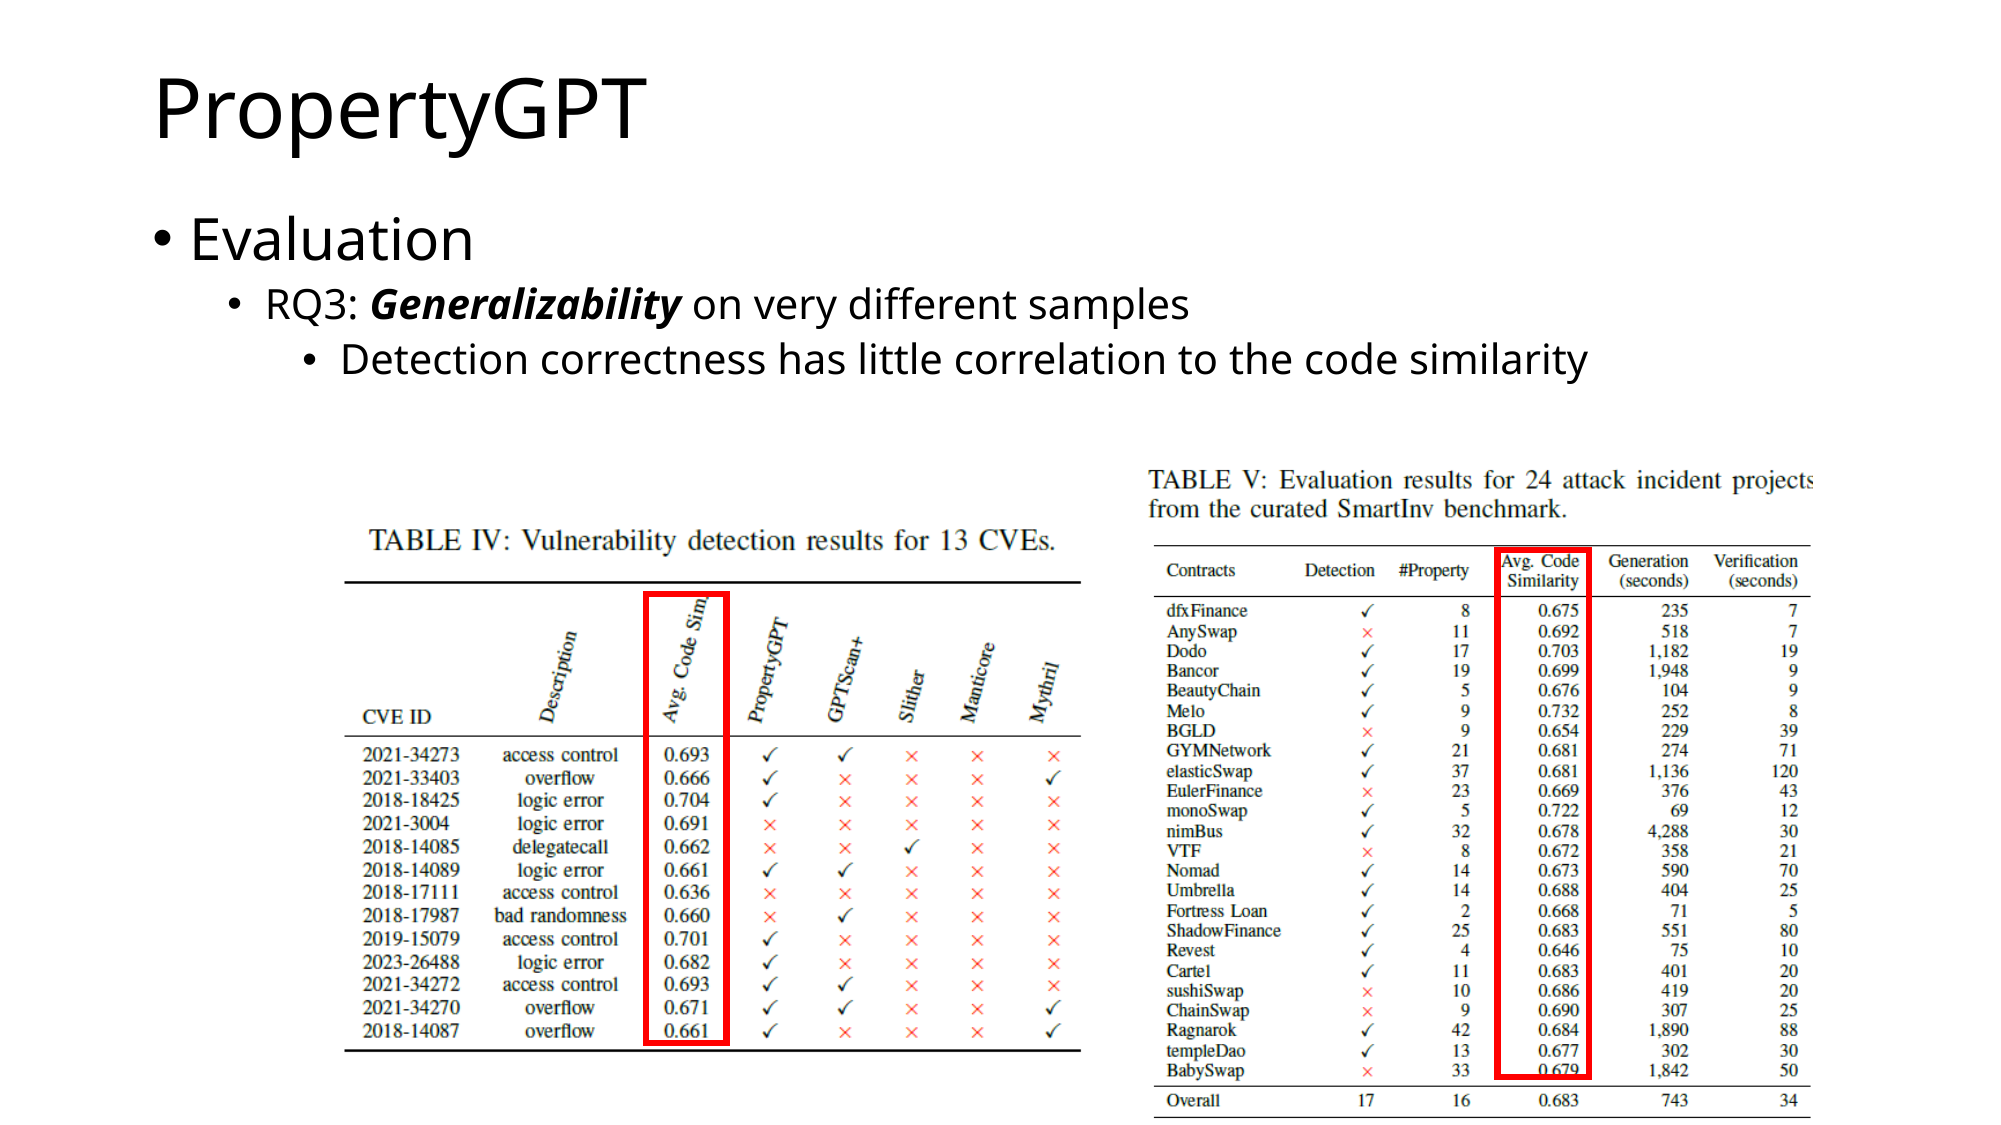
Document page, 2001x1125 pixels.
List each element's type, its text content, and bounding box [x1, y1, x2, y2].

text_box Evaluation RQ3: Generalizability on very different samples Detection correctness has little correlation to the code similarity [137, 202, 1888, 1039]
title PropertyGPT [137, 3, 1863, 202]
picture [332, 509, 1107, 1078]
picture [1139, 462, 1813, 1125]
